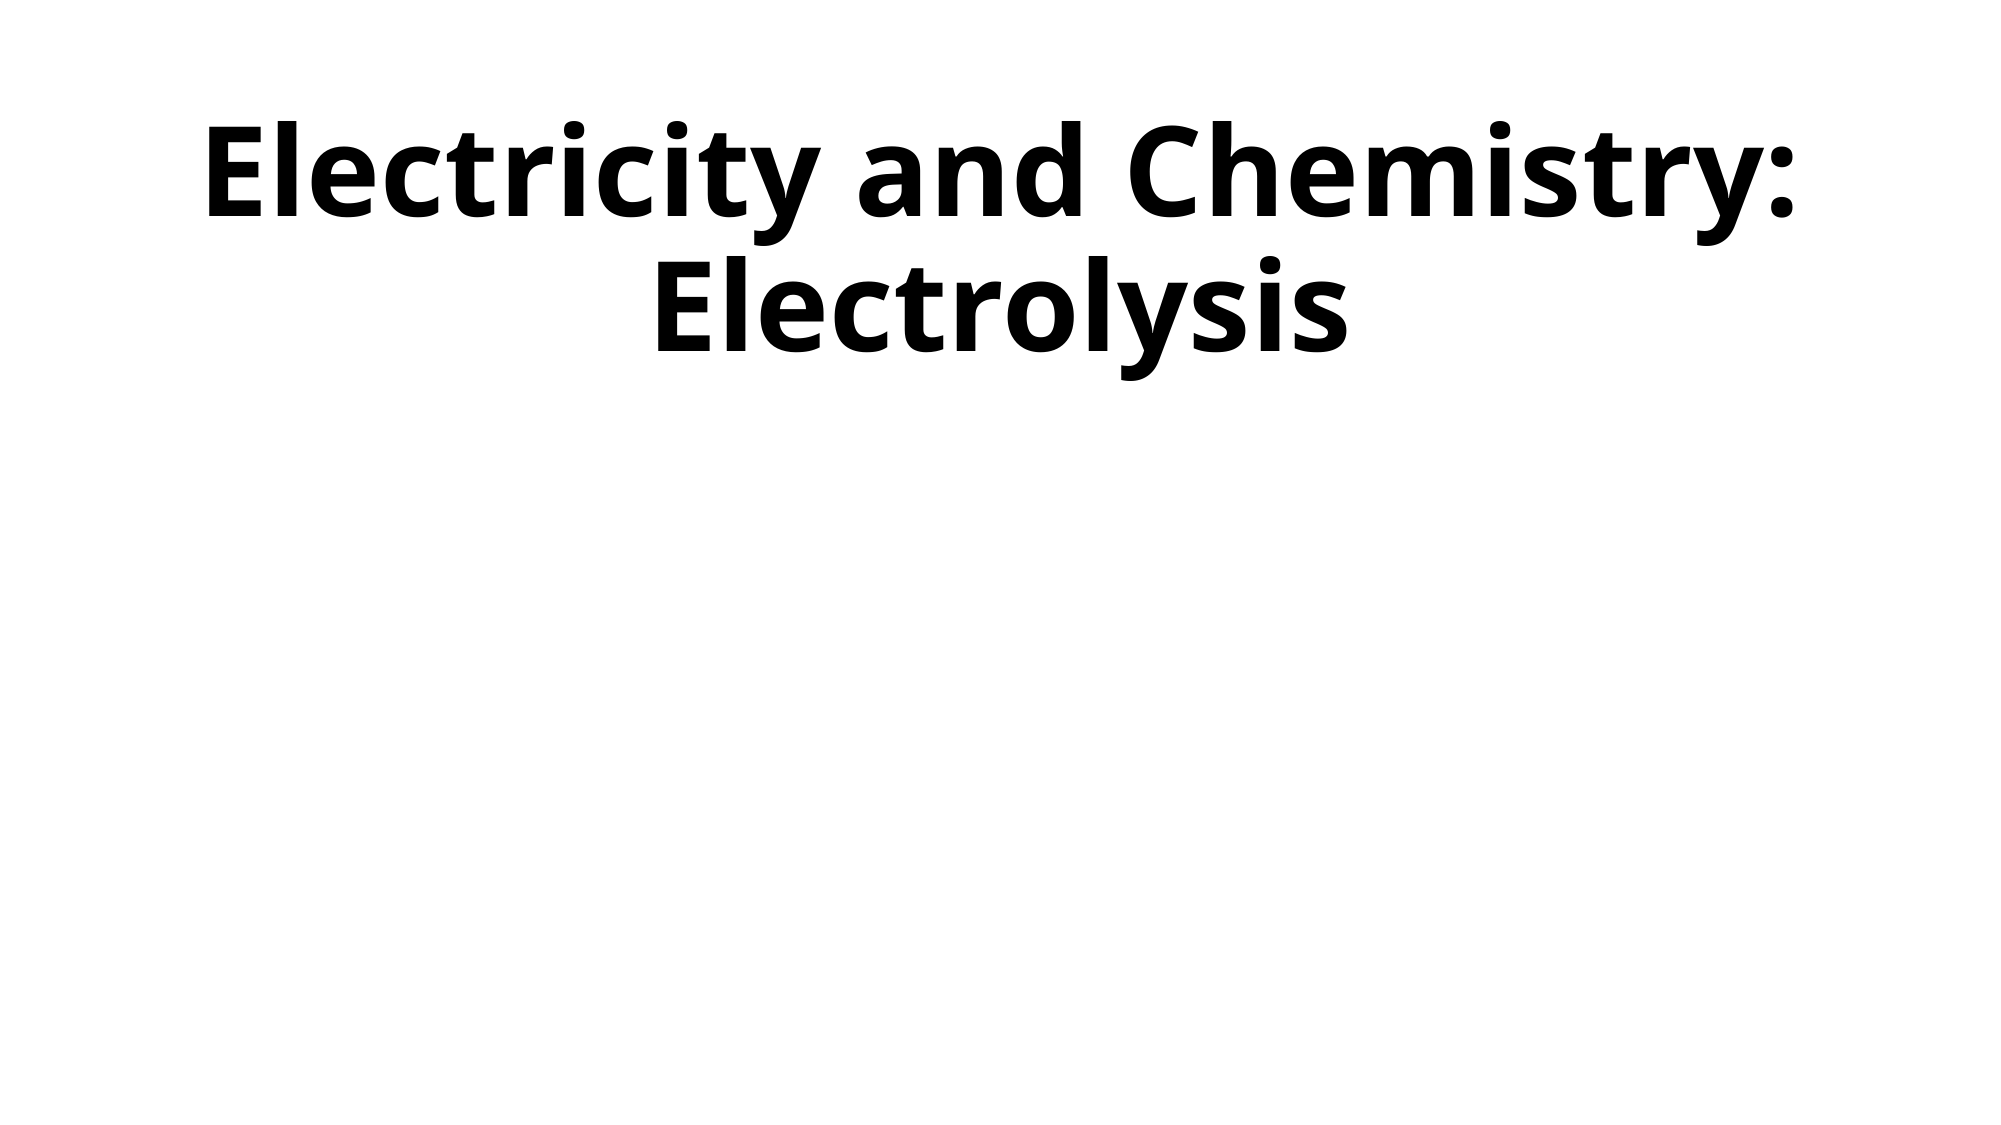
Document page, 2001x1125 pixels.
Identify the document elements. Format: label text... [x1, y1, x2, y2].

title Electricity and Chemistry: Electrolysis [0, 0, 2000, 386]
